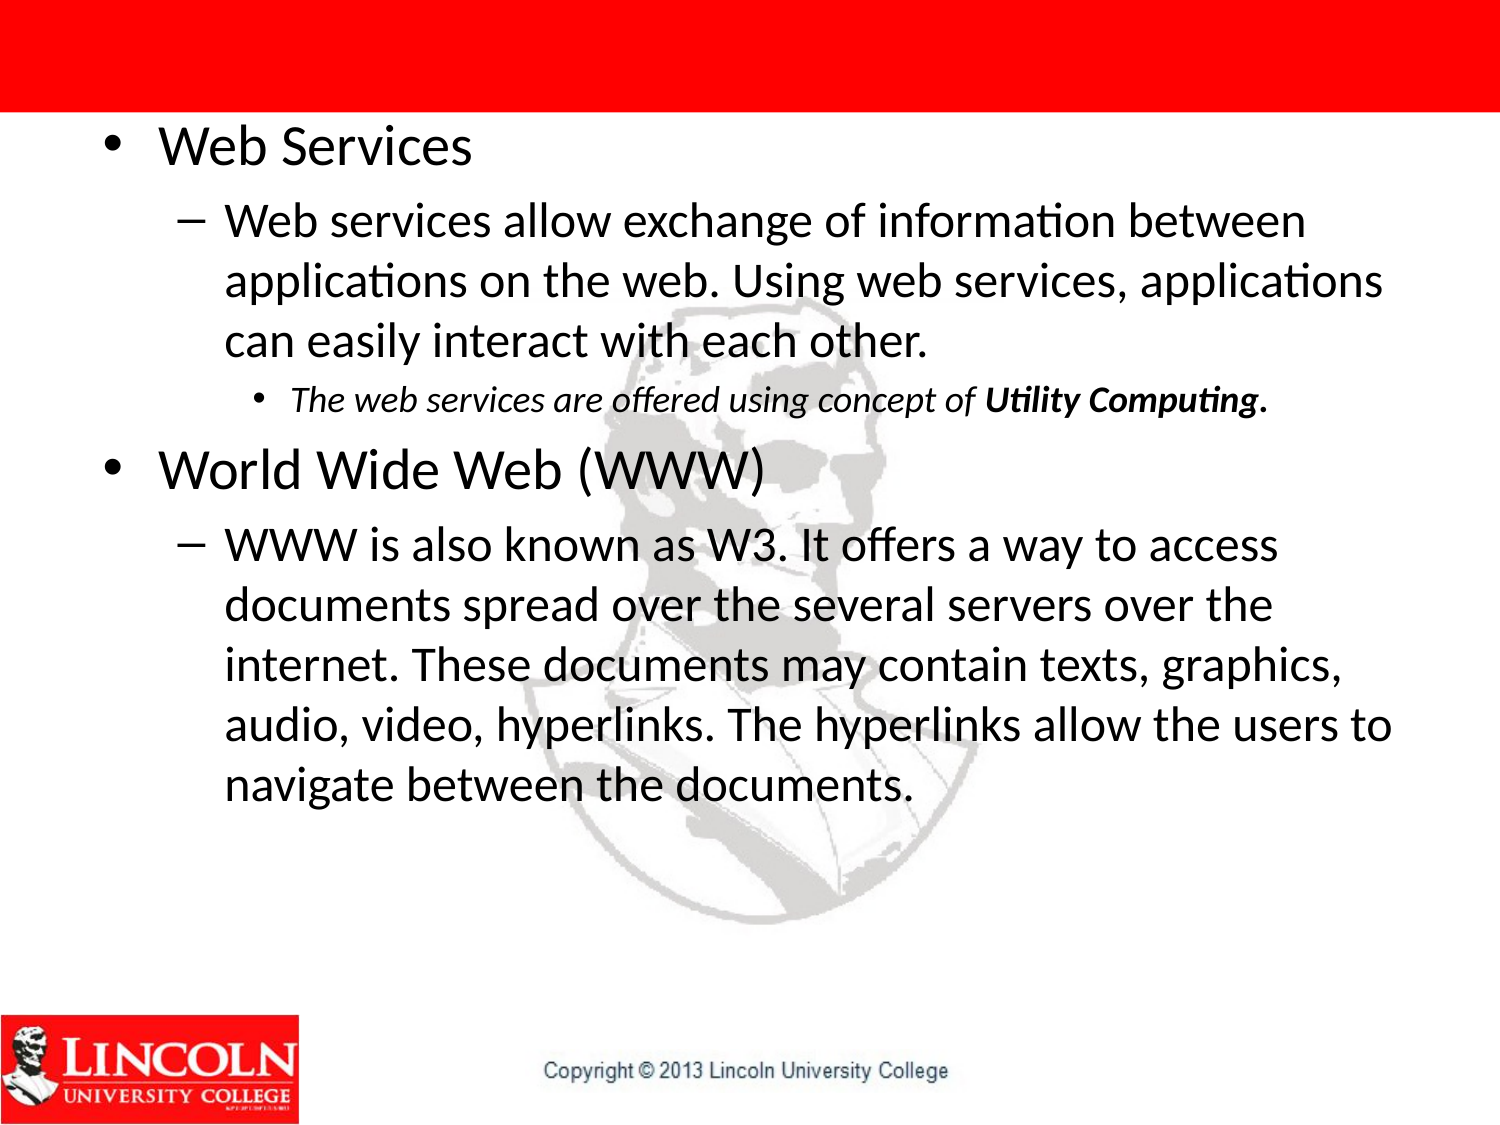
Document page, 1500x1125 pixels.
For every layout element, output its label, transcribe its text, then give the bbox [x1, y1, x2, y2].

title [75, 3, 1425, 191]
picture [525, 1049, 974, 1093]
picture [0, 1014, 300, 1125]
picture [500, 843, 1004, 950]
list Web Services Web services allow exchange of information between applications on the web. Using web services, applications can easily interact with each other. The web services are offered using concept of Utility Computing. World Wide Web (WWW) WWW is also known as W3. It offers a way to access documents spread over the several servers over the internet. These documents may contain texts, graphics, audio, video, hyperlinks. The hyperlinks allow the users to navigate between the documents. [87, 99, 1438, 843]
